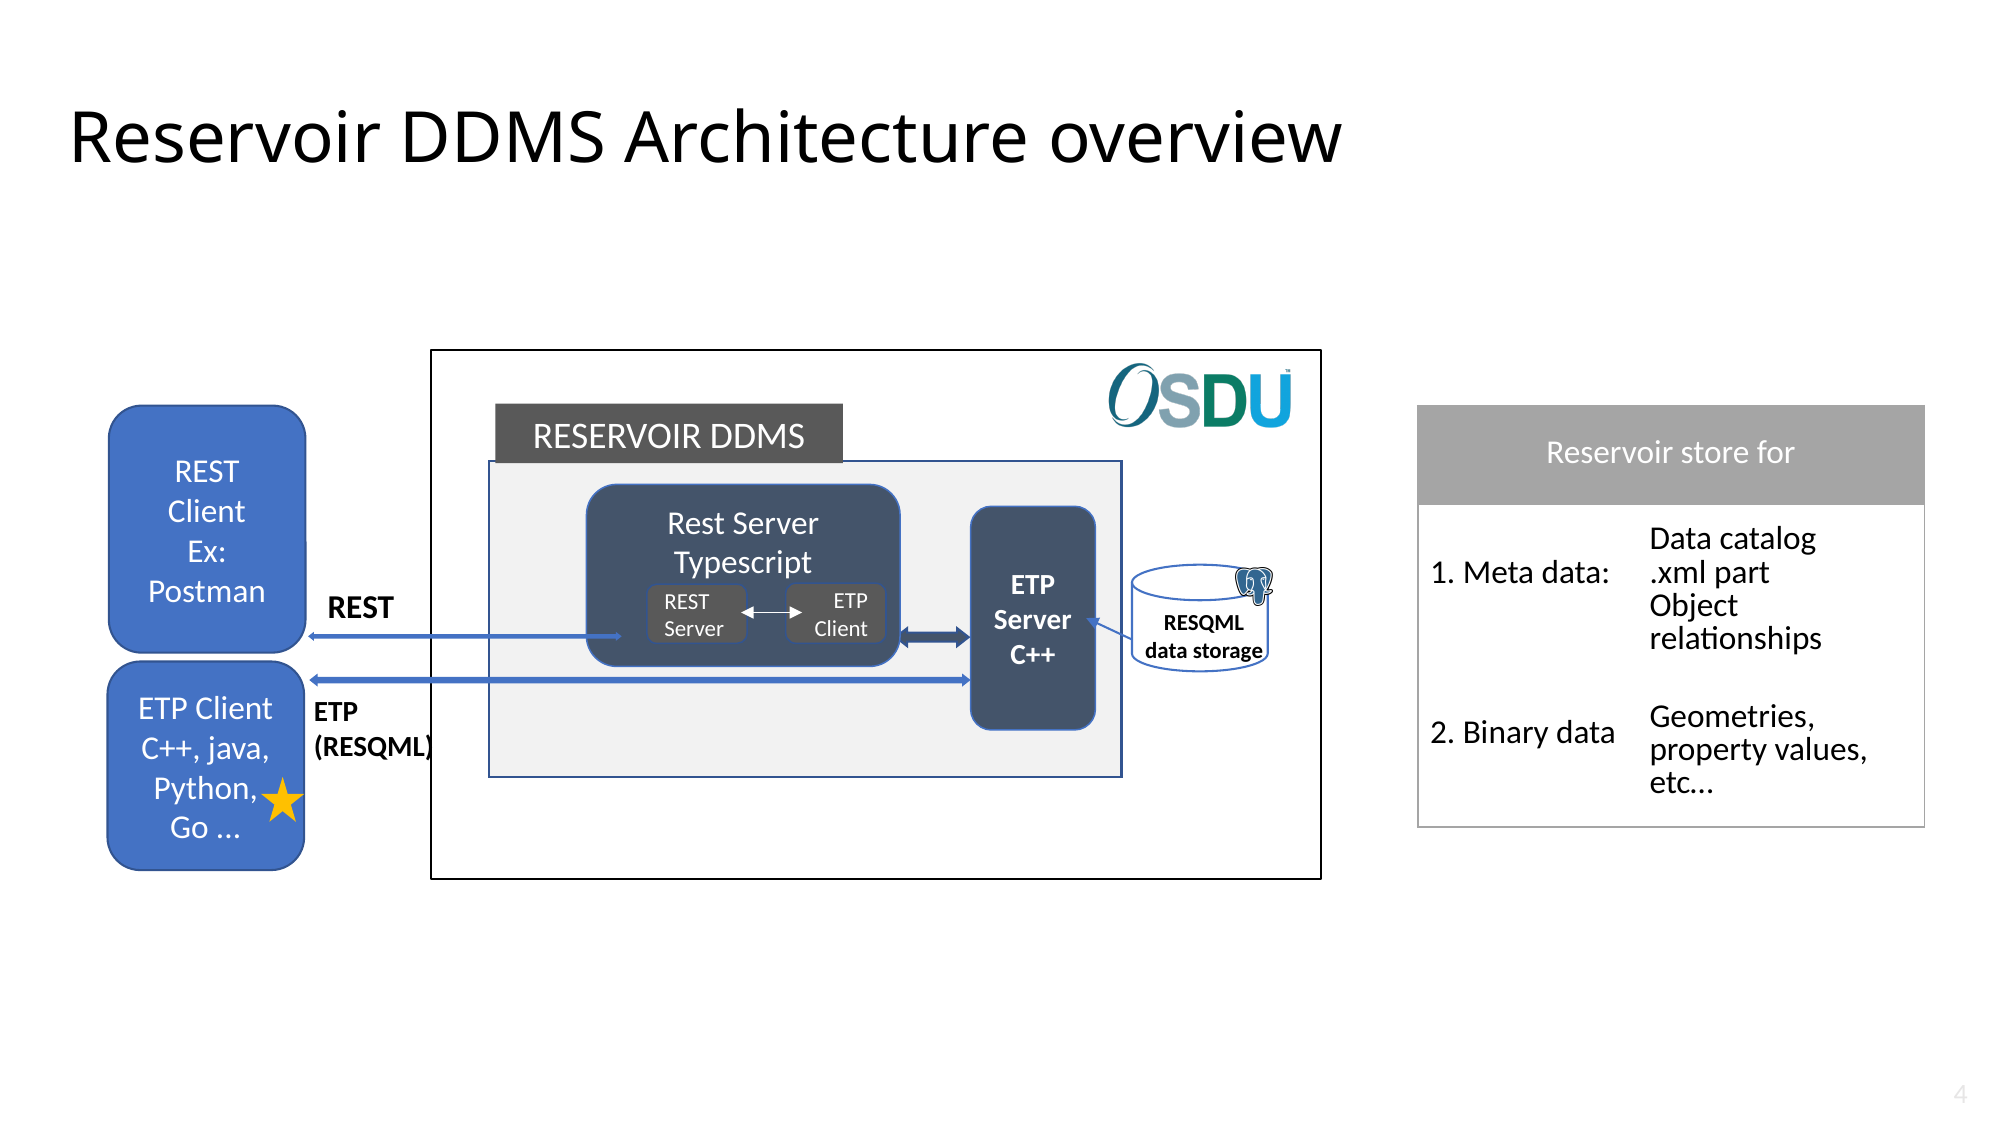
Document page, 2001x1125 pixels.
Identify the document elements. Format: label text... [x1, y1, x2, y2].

text_box [261, 776, 305, 822]
text_box [488, 460, 1123, 636]
text_box ETP Client [784, 582, 888, 645]
text_box REST Server [645, 583, 749, 645]
text_box [307, 671, 973, 689]
table_header Reservoir store for [1419, 407, 1924, 505]
table_cell 1. Meta data: [1419, 505, 1637, 677]
title Reservoir DDMS Architecture overview [48, 49, 1571, 189]
table_cell Geometries, property values, etc… [1637, 677, 1924, 826]
text_box Rest Server Typescript [586, 484, 901, 667]
table_cell Data catalog .xml part Object relationships [1637, 505, 1924, 677]
text_box ETP Server C++ [970, 506, 1096, 730]
text_box ETP Client C++, java, Python, Go ... [106, 660, 306, 872]
text_box [1131, 564, 1235, 600]
text_box RESERVOIR DDMS [495, 403, 843, 464]
picture [1104, 357, 1296, 437]
text_box [430, 349, 1321, 879]
text_box REST [312, 578, 432, 633]
text_box REST Client Ex: Postman [107, 404, 307, 654]
text_box [488, 625, 1123, 778]
text_box RESQML data storage [1126, 600, 1282, 670]
text_box ETP (RESQML) [305, 685, 512, 770]
picture [1235, 567, 1273, 606]
table_cell 2. Binary data [1419, 677, 1637, 826]
text_box [306, 629, 624, 643]
text_box [900, 626, 971, 649]
